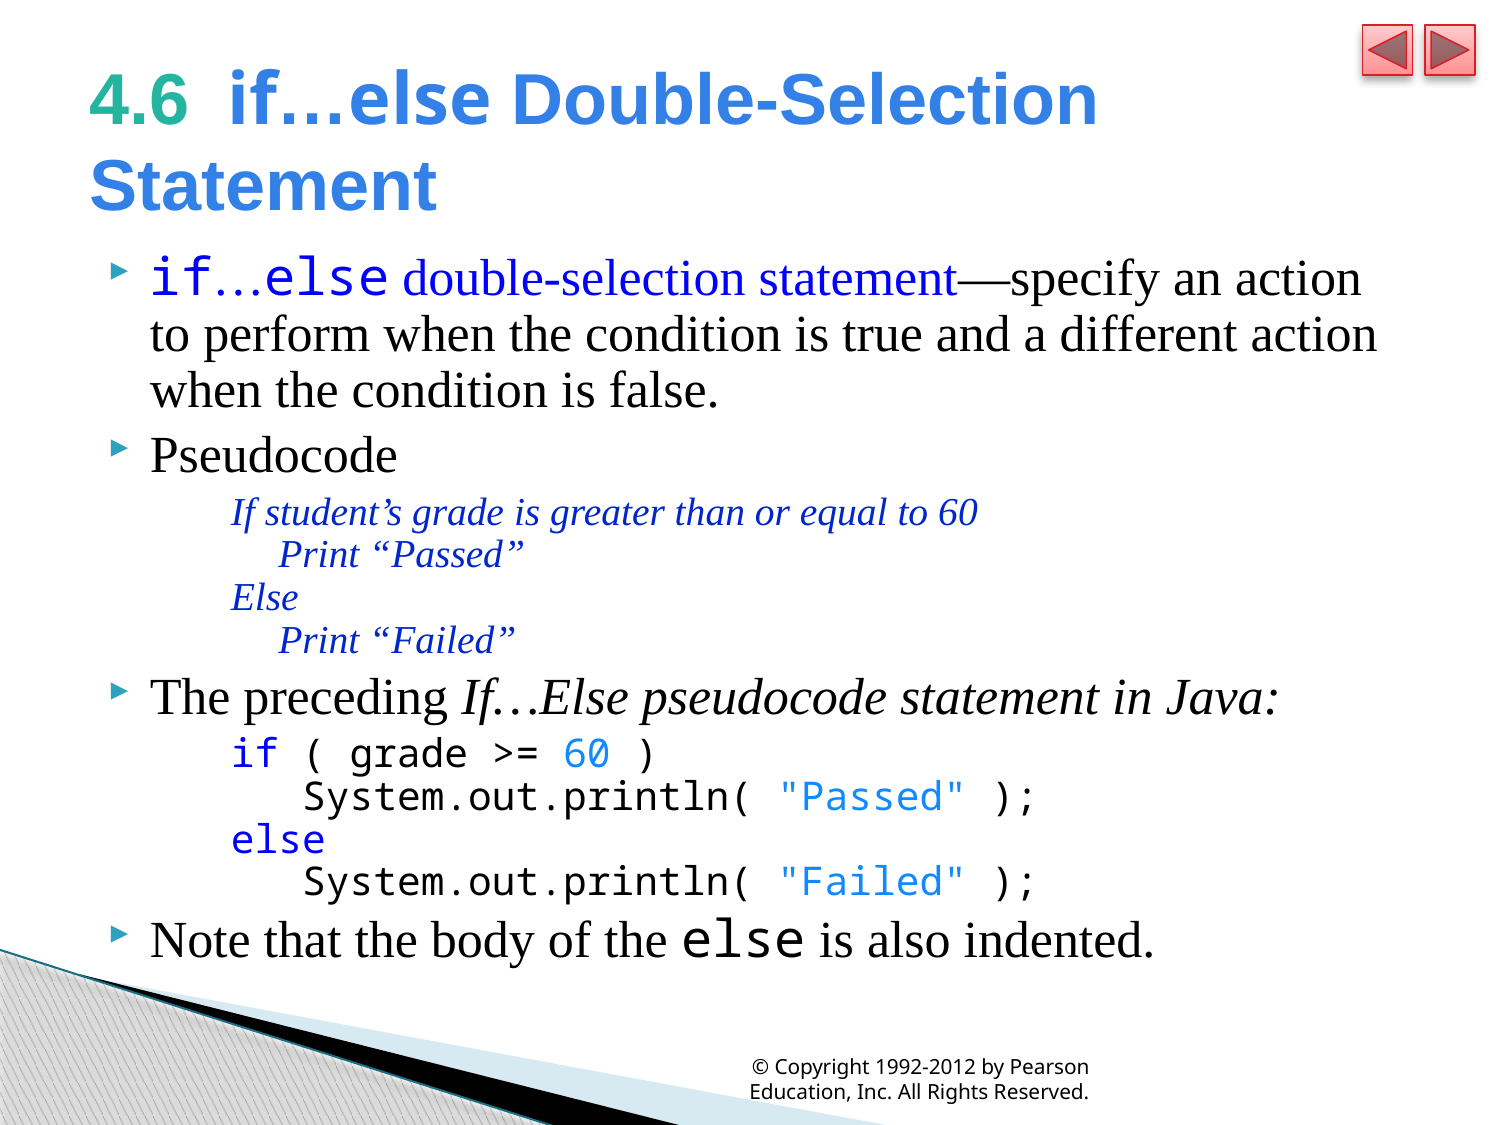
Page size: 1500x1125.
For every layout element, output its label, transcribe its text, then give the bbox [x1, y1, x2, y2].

footer © Copyright 1992-2012 by Pearson Education, Inc. All Rights Reserved. [650, 1051, 1105, 1112]
title 4.6 if…else Double-Selection Statement [75, 45, 1425, 233]
list if…else double-selection statement—specify an action to perform when the condition is true and a different action when the condition is false. Pseudocode If student’s grade is greater than or equal to 60 Print “Passed” Else Print “Failed” The preceding If…Else pseudocode statement in Java: if ( grade >= 60 ) System.out.println( "Passed" ); else System.out.println( "Failed" ); Note that the body of the else is also indented. [75, 242, 1425, 986]
